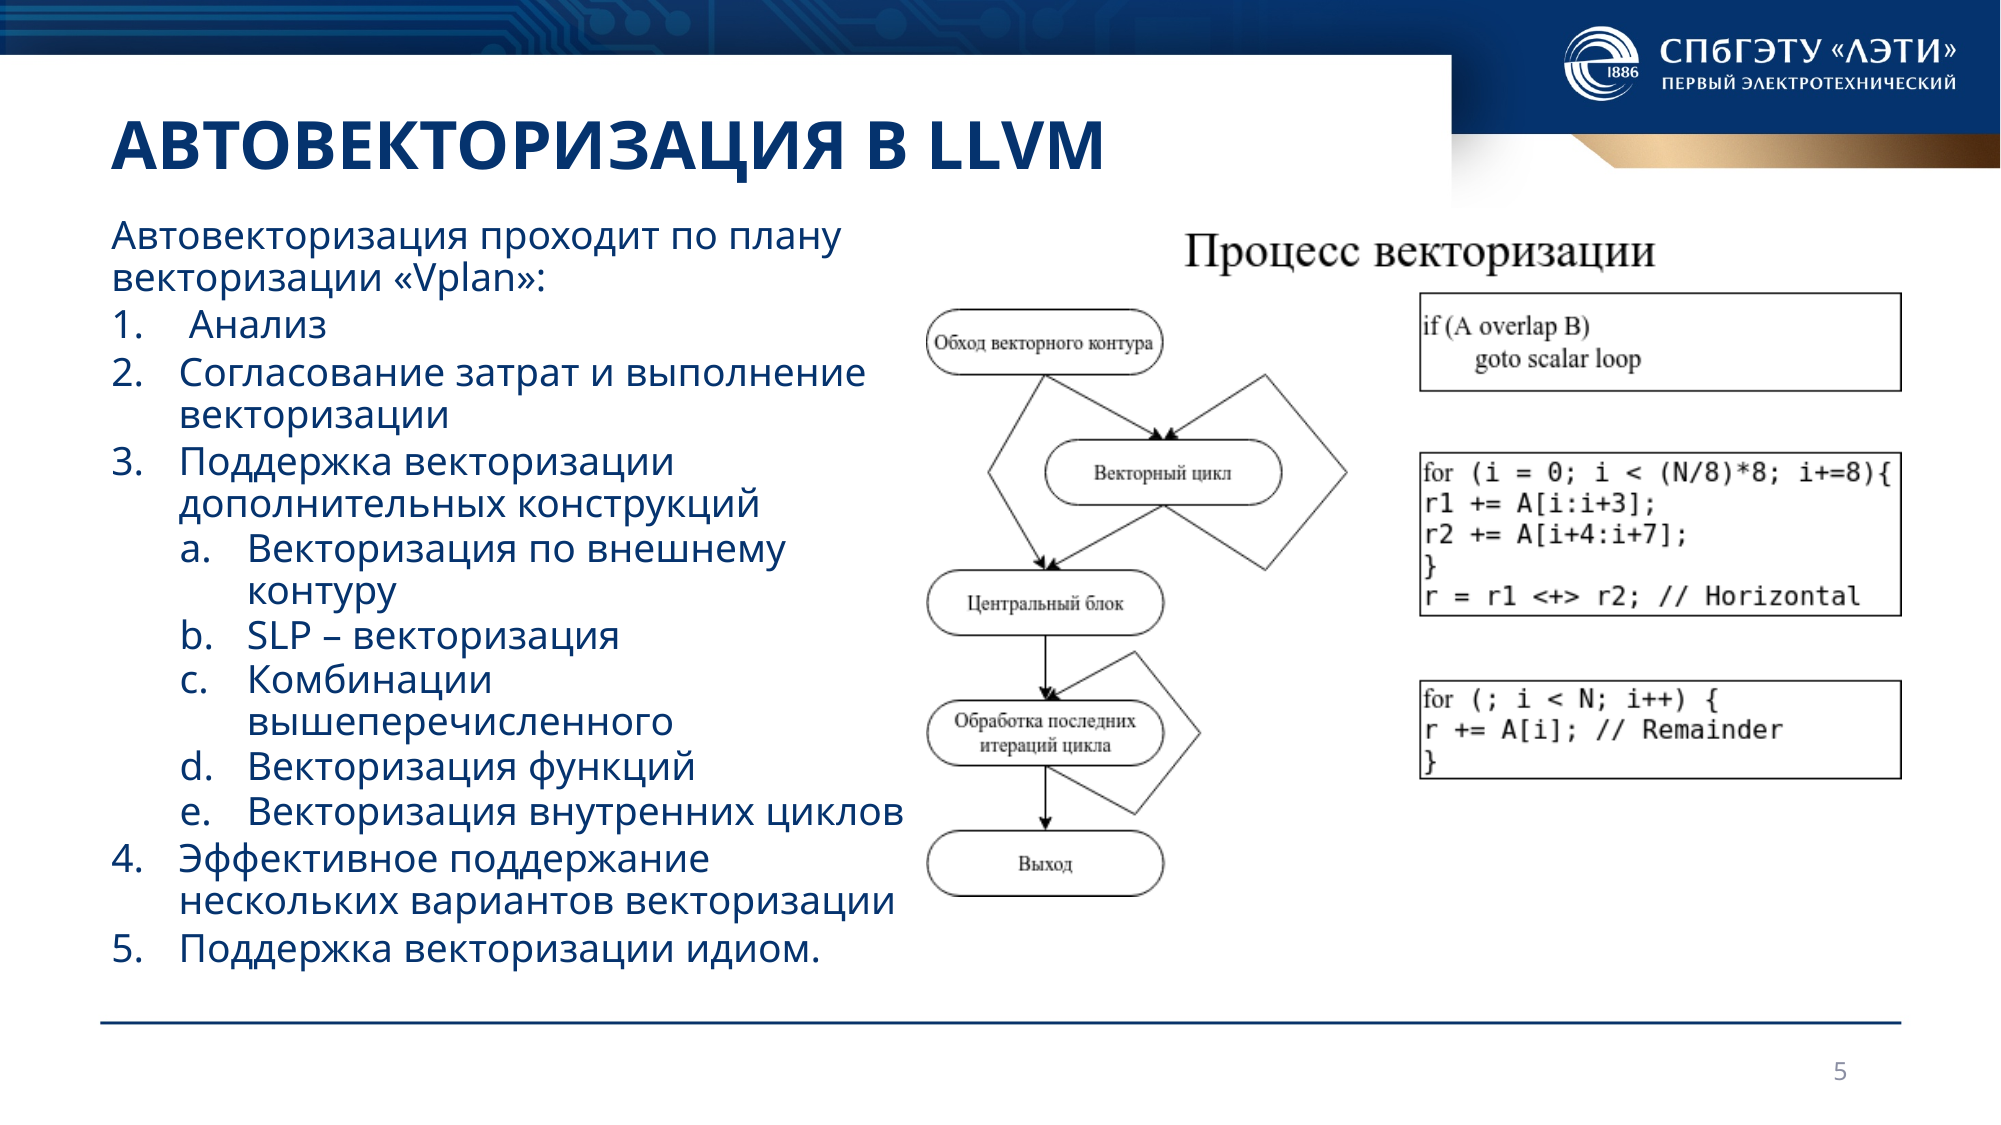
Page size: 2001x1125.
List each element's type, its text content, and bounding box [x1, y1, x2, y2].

picture [0, 0, 2001, 1125]
slide_number 5 [1412, 1042, 1863, 1103]
title Автовекторизация в LLVM [96, 87, 1413, 209]
list Автовекторизация проходит по плану векторизации «Vplan»: Анализ Согласование затрат и выполнение векторизации Поддержка векторизации дополнительных конструкций Векторизация по внешнему контуру SLP – векторизация Комбинации вышеперечисленного Векторизация функций Векторизация внутренних циклов Эффективное поддержание нескольких вариантов векторизации Поддержка векторизации идиом. [96, 209, 927, 1005]
